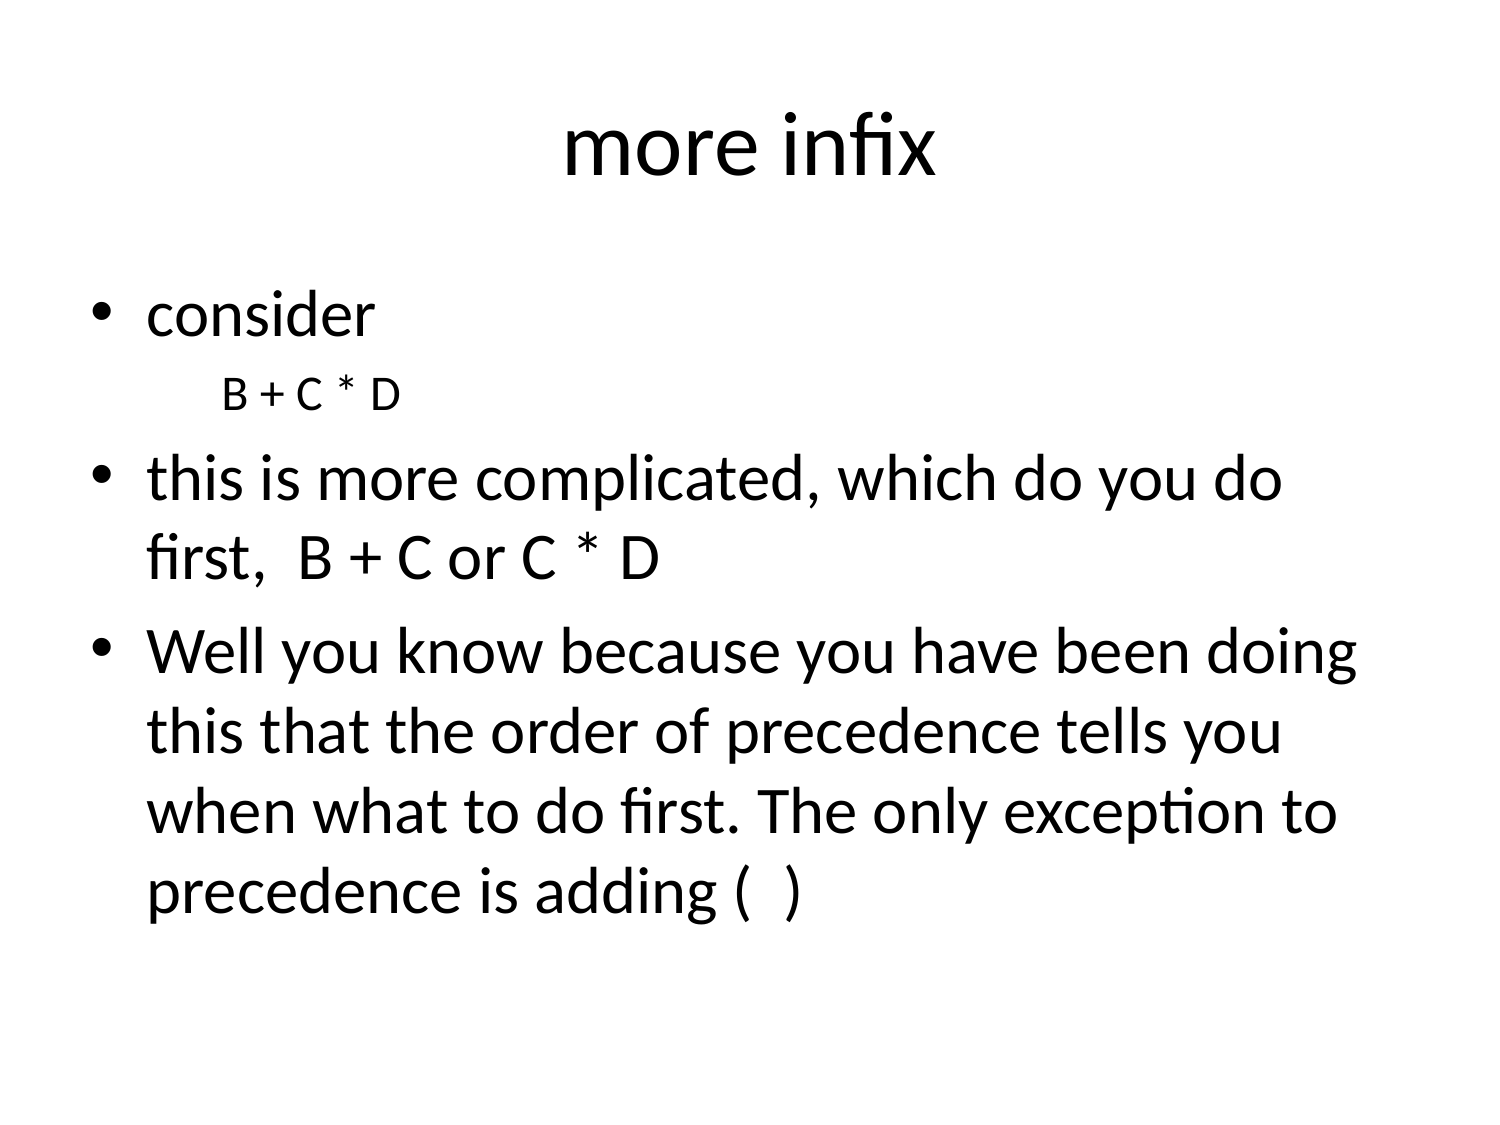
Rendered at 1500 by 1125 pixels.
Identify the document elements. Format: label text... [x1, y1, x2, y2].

list consider B + C * D this is more complicated, which do you do first, B + C or C * D Well you know because you have been doing this that the order of precedence tells you when what to do first. The only exception to precedence is adding ( ) [75, 262, 1425, 1005]
title more infix [75, 45, 1425, 233]
